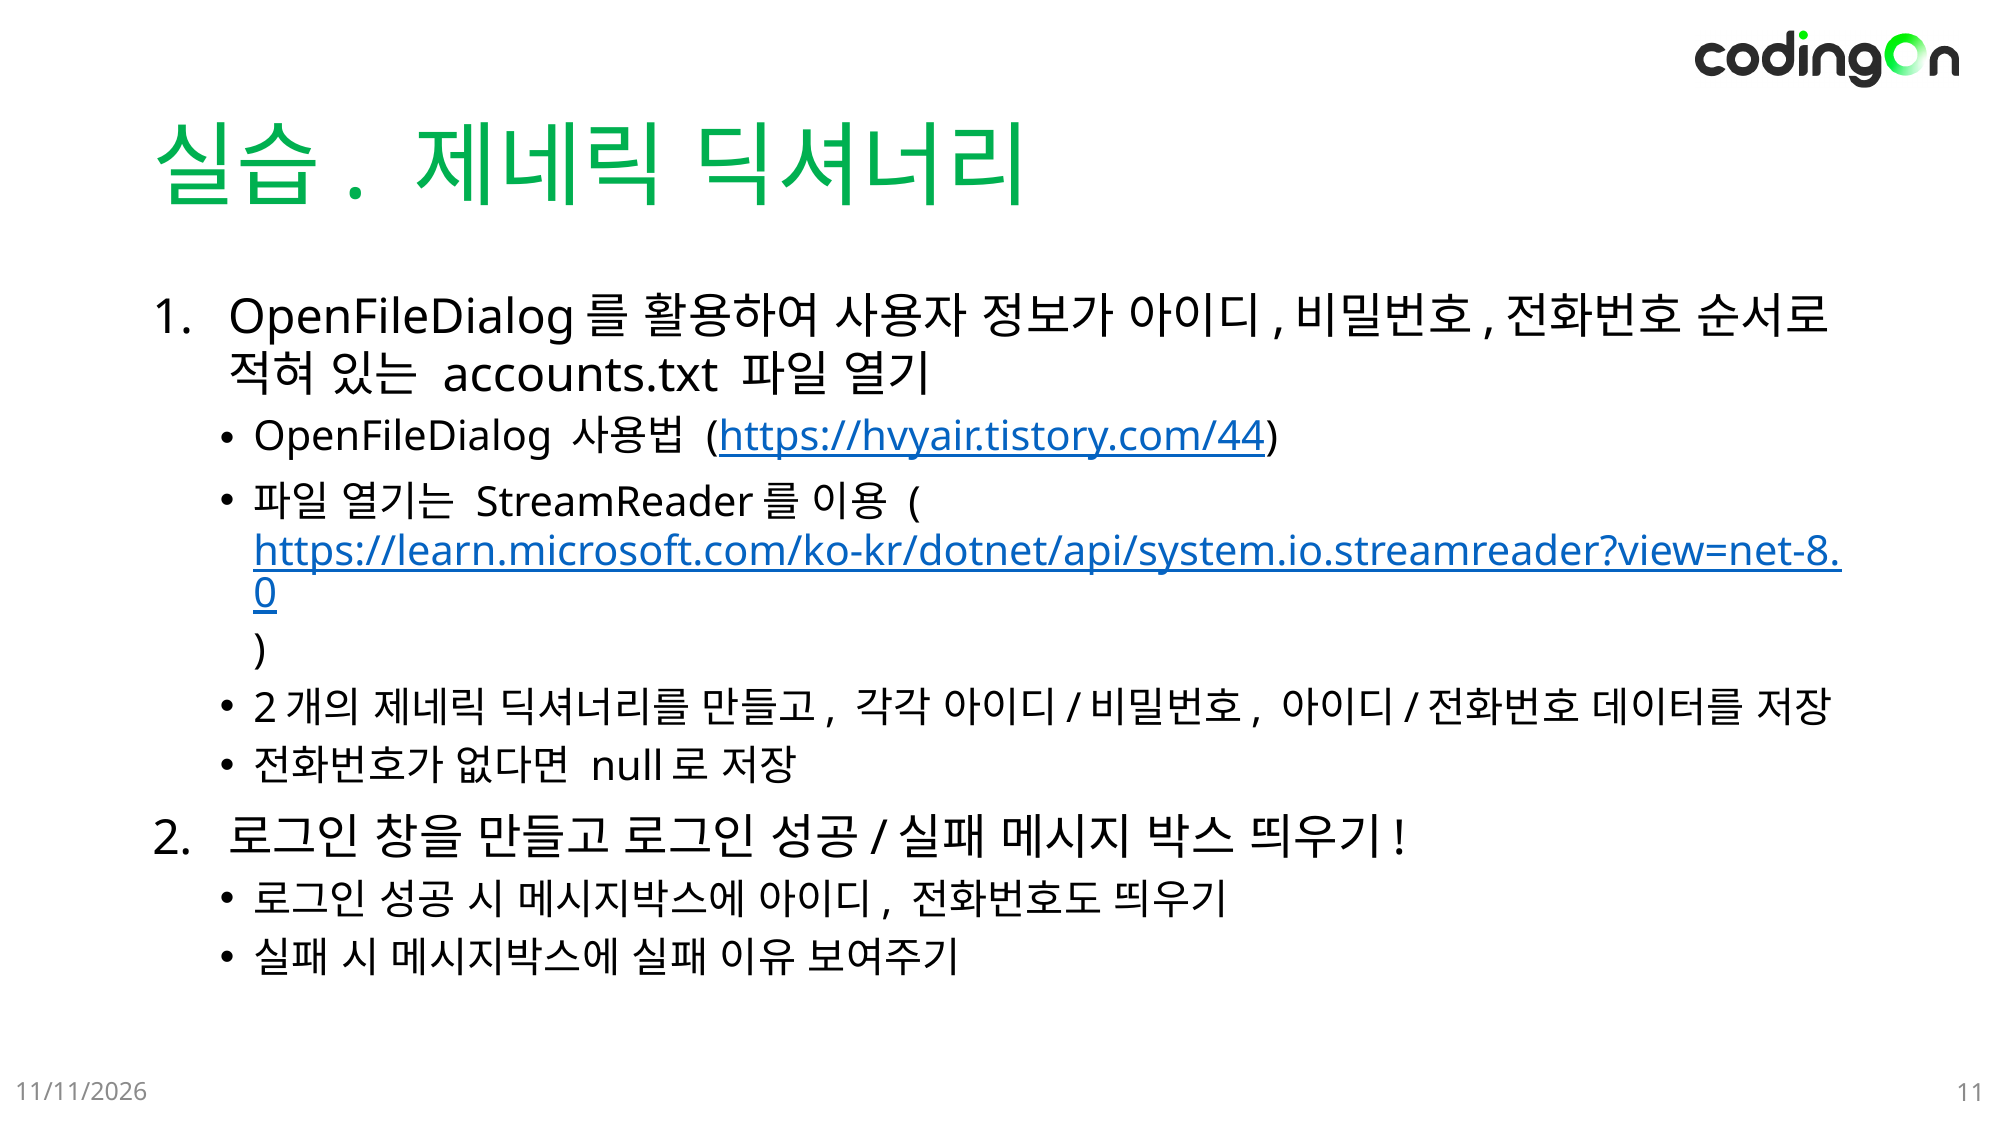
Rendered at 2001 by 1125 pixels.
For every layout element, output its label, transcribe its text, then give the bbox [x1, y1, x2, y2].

slide_number 11 [1550, 1063, 2000, 1124]
picture [1695, 30, 1959, 88]
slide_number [0, 1062, 450, 1123]
title 실습. 제네릭 딕셔너리 [137, 59, 1863, 277]
list OpenFileDialog를 활용하여 사용자 정보가 아이디,비밀번호,전화번호 순서로 적혀 있는 accounts.txt 파일 열기 OpenFileDialog 사용법 (https://hvyair.tistory.com/44) 파일 열기는 StreamReader를 이용 (https://learn.microsoft.com/ko-kr/dotnet/api/system.io.streamreader?view=net-8.0) 2개의 제네릭 딕셔너리를 만들고, 각각 아이디/비밀번호, 아이디/전화번호 데이터를 저장 전화번호가 없다면 null로 저장 로그인 창을 만들고 로그인 성공/실패 메시지 박스 띄우기! 로그인 성공 시 메시지박스에 아이디, 전화번호도 띄우기 실패 시 메시지박스에 실패 이유 보여주기 [137, 277, 1863, 988]
